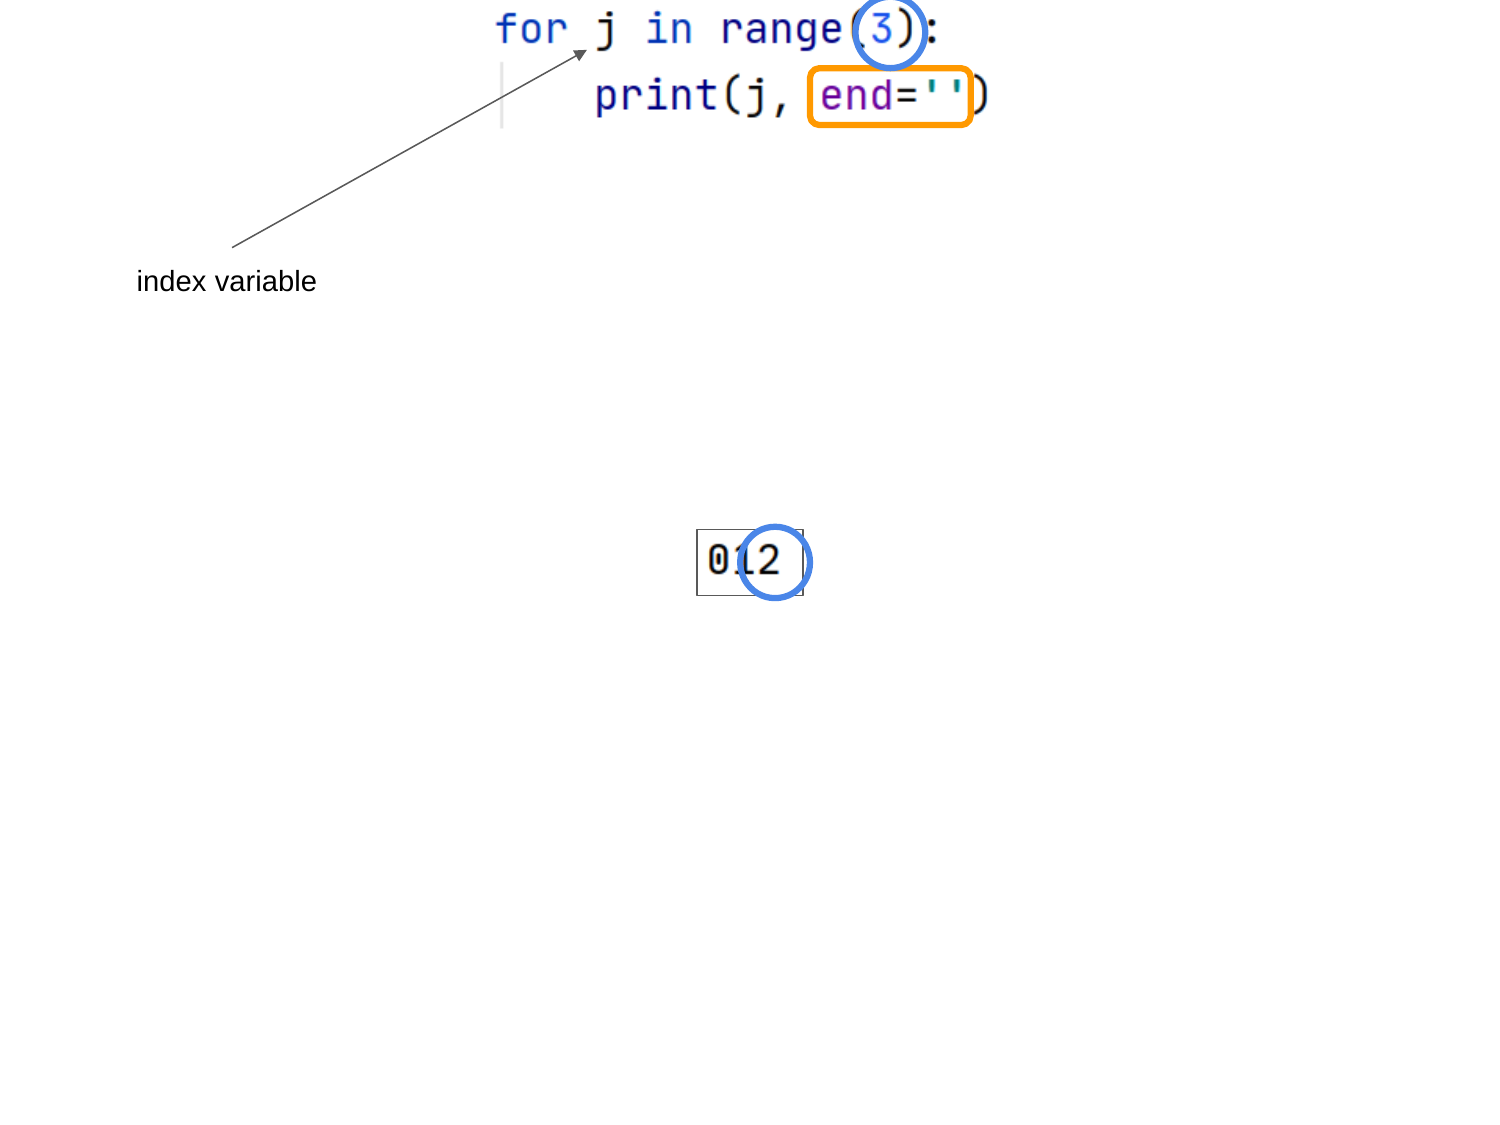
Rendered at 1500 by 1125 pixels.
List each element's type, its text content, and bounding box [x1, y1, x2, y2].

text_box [231, 49, 588, 248]
picture [697, 530, 803, 595]
text_box index variable [121, 247, 343, 319]
picture [491, 0, 1009, 143]
